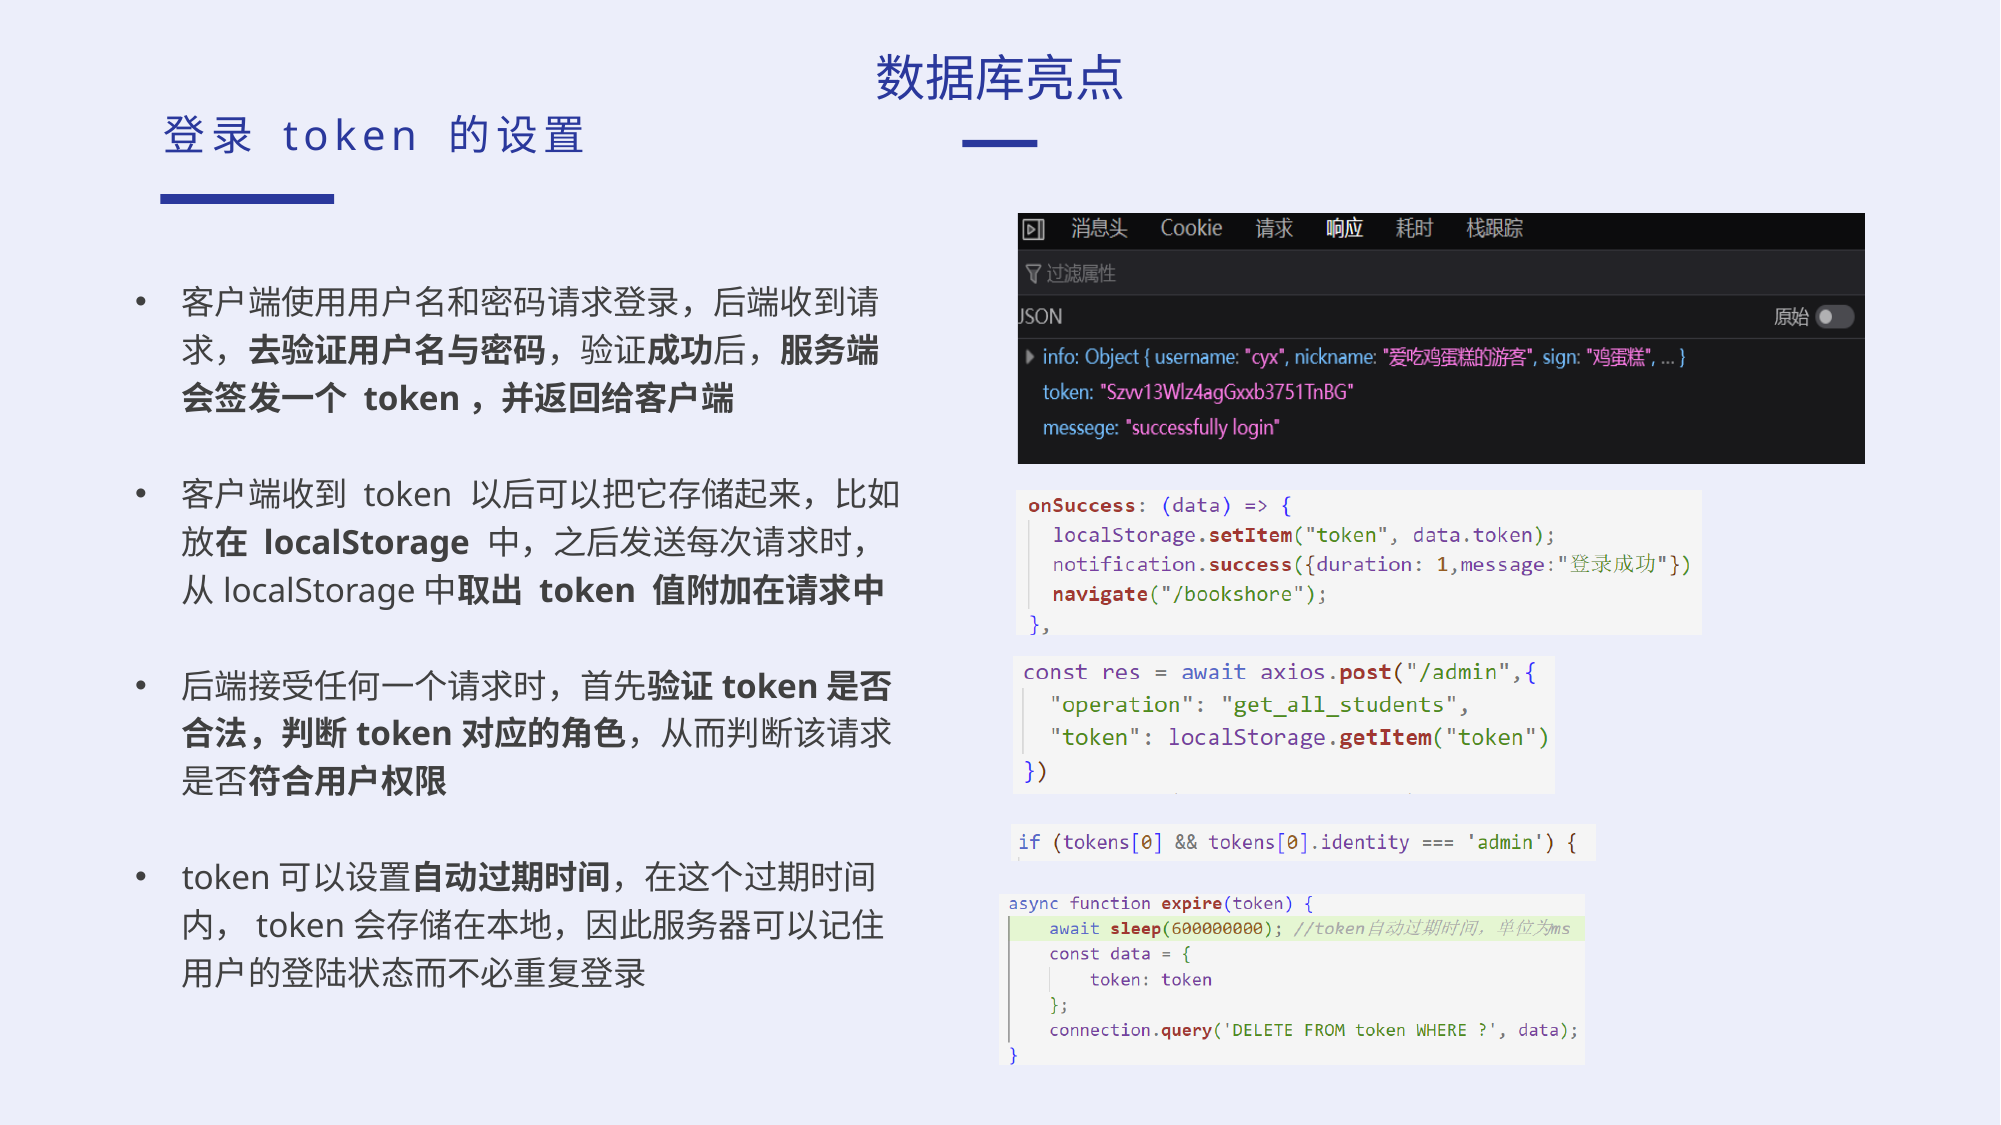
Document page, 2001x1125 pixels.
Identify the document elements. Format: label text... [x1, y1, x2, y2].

text_box 客户端使用用户名和密码请求登录，后端收到请求，去验证用户名与密码，验证成功后，服务端会签发一个 token，并返回给客户端 客户端收到 token 以后可以把它存储起来，比如放在 localStorage 中，之后发送每次请求时，从localStorage中取出 token 值附加在请求中 后端接受任何一个请求时，首先验证token是否合法，判断token对应的角色，从而判断该请求是否符合用户权限 token可以设置自动过期时间，在这个过期时间内，token会存储在本地，因此服务器可以记住用户的登陆状态而不必重复登录 [120, 266, 918, 1048]
picture [999, 894, 1585, 1065]
picture [1011, 824, 1596, 861]
picture [1013, 656, 1555, 794]
text_box 登录 token 的设置 [148, 101, 1021, 167]
text_box [159, 193, 335, 205]
text_box [1021, 139, 1038, 148]
text_box 数据库亮点 [822, 39, 1178, 114]
picture [1016, 490, 1702, 635]
picture [1017, 213, 1865, 465]
